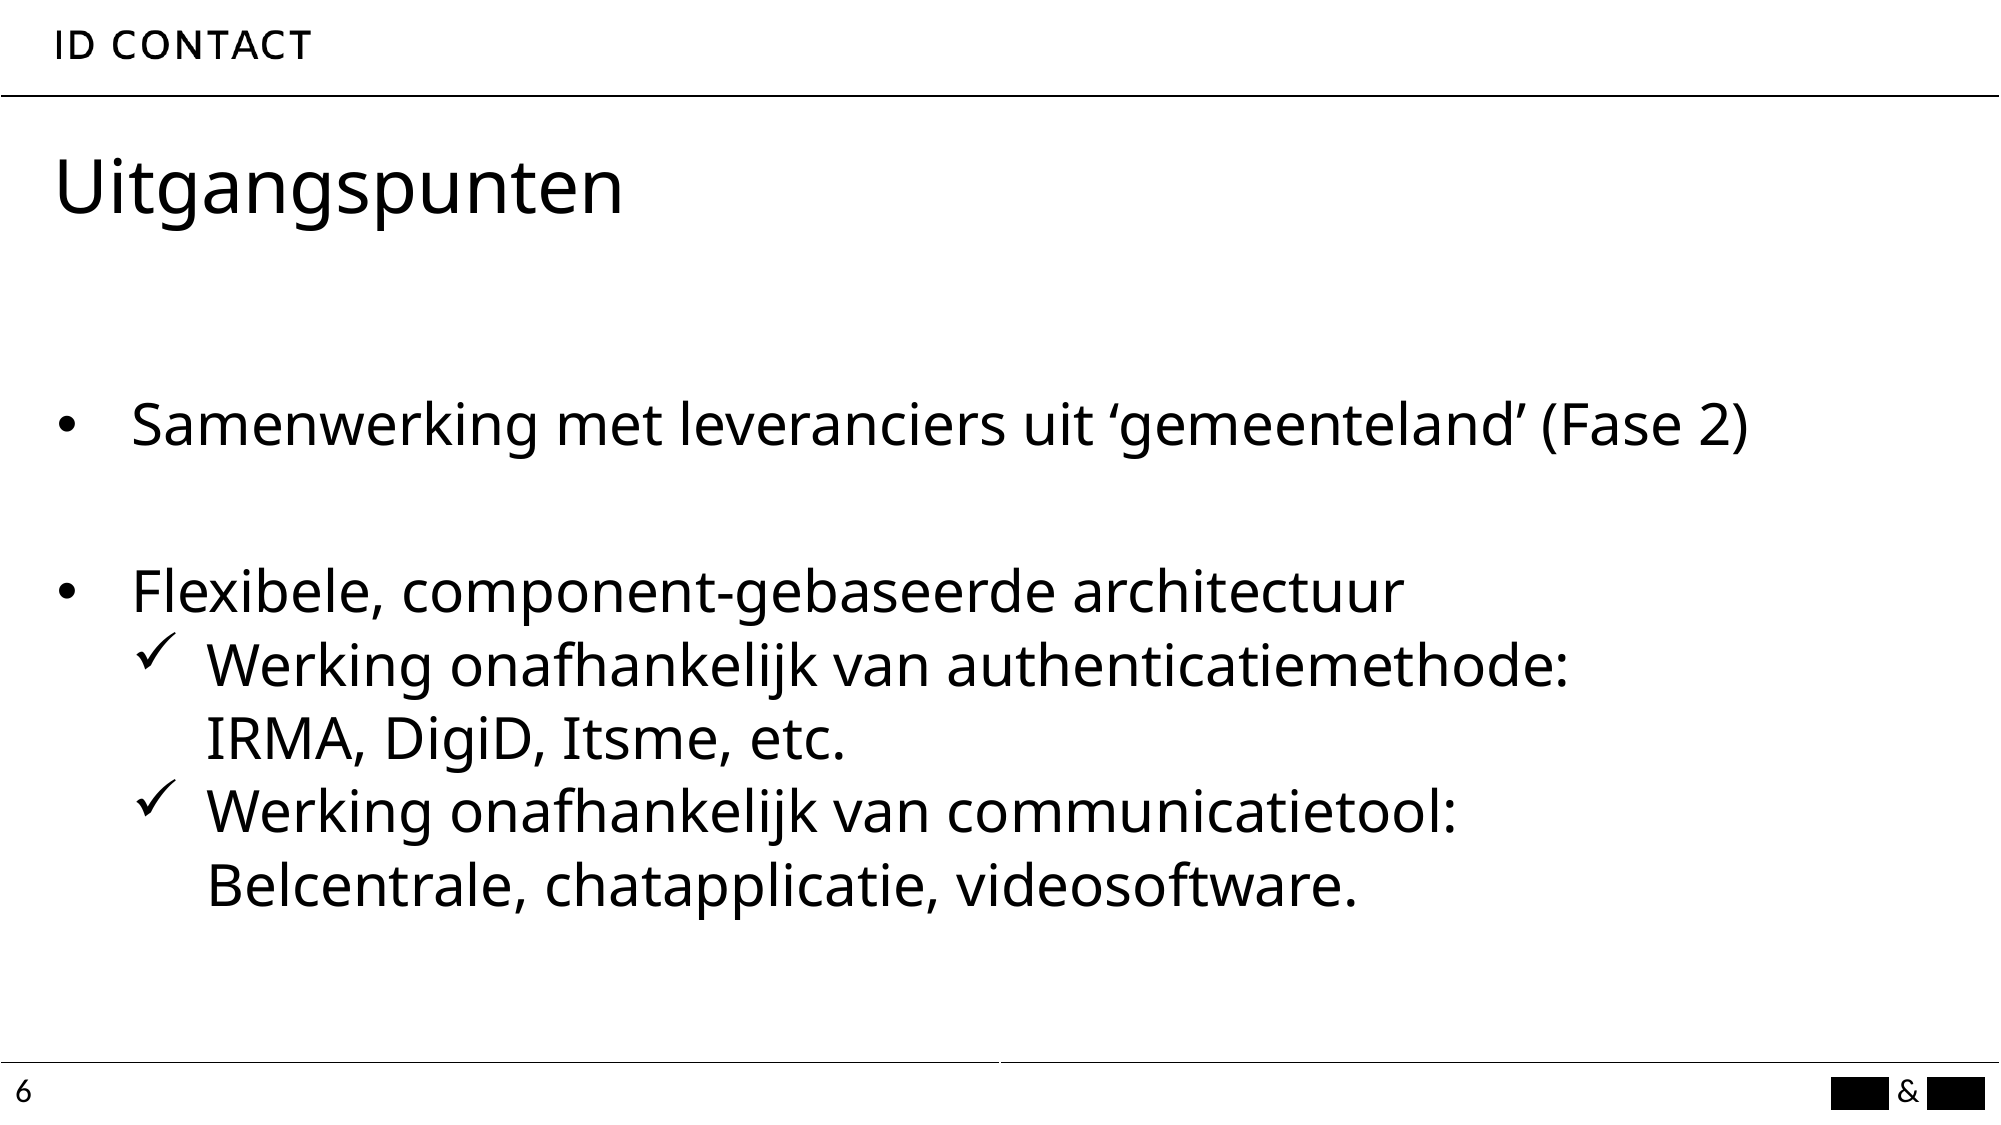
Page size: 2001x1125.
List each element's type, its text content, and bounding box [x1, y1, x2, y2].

table_header [1, 0, 1999, 95]
table_header xxxx & xxxx [1001, 1063, 1999, 1122]
text_box Uitgangspunten [0, 99, 2000, 274]
text_box Samenwerking met leveranciers uit ‘gemeenteland’ (Fase 2) Flexibele, component-gebaseerde architectuur Werking onafhankelijk van authenticatiemethode: IRMA, DigiD, Itsme, etc. Werking onafhankelijk van communicatietool: Belcentrale, chatapplicatie, videosoftware. [41, 387, 1767, 988]
table_header 6 [1, 1063, 999, 1122]
picture [41, 15, 332, 70]
